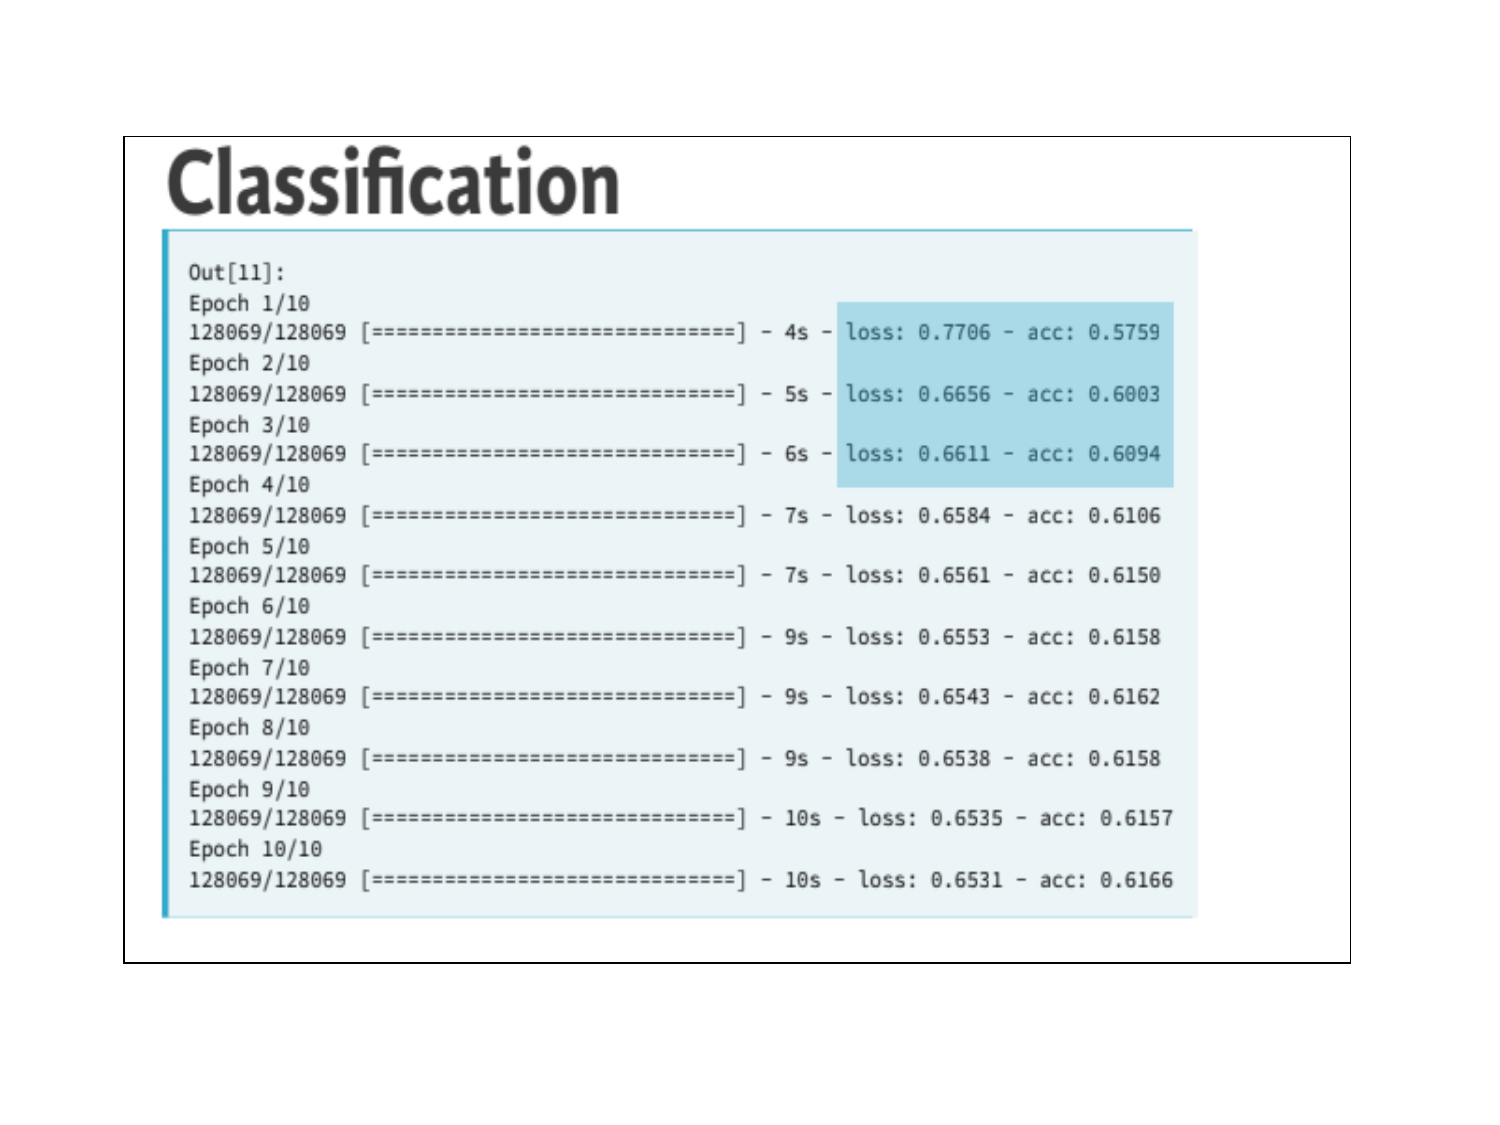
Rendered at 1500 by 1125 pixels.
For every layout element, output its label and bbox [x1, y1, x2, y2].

picture [124, 137, 1351, 963]
